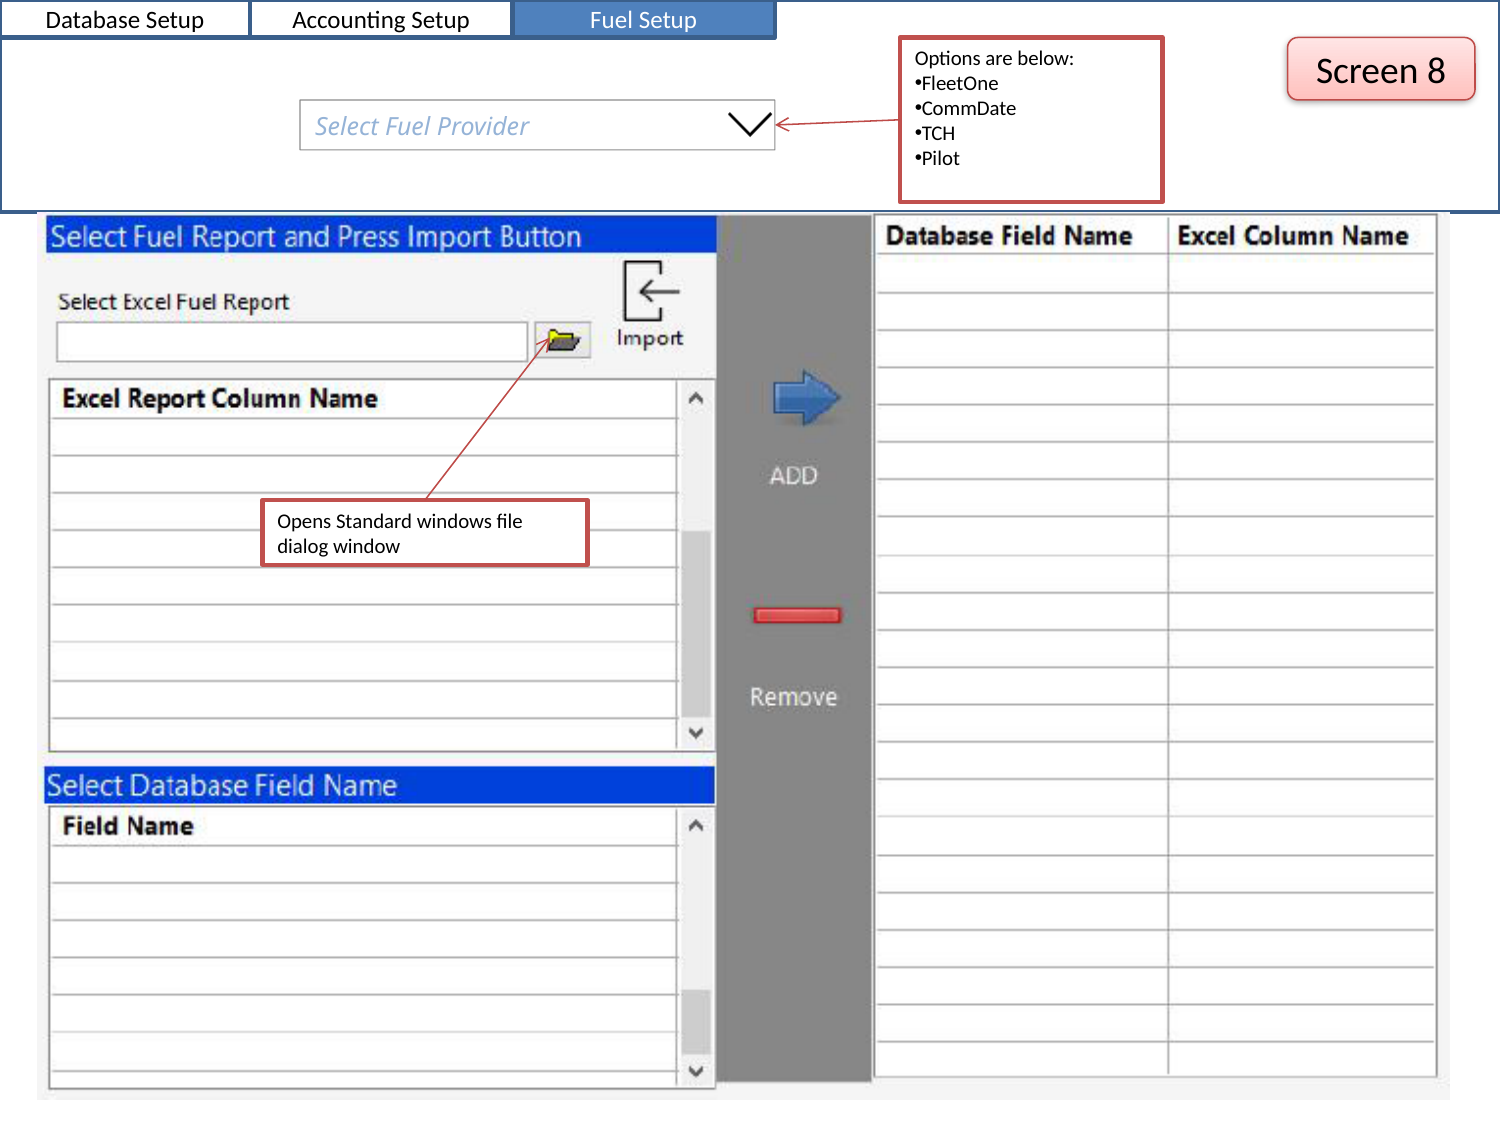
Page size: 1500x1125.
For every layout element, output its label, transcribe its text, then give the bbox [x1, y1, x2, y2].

text_box [0, 0, 1500, 214]
picture [724, 99, 776, 151]
text_box Options are below: FleetOne CommDate TCH Pilot [898, 35, 1165, 204]
text_box Select Fuel Provider [298, 98, 725, 152]
picture [37, 212, 1451, 1101]
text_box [424, 337, 551, 501]
text_box Database Setup [0, 0, 248, 40]
text_box Fuel Setup [510, 0, 777, 40]
text_box Accounting Setup [248, 0, 510, 40]
text_box Screen 8 [1286, 36, 1476, 101]
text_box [774, 120, 901, 126]
